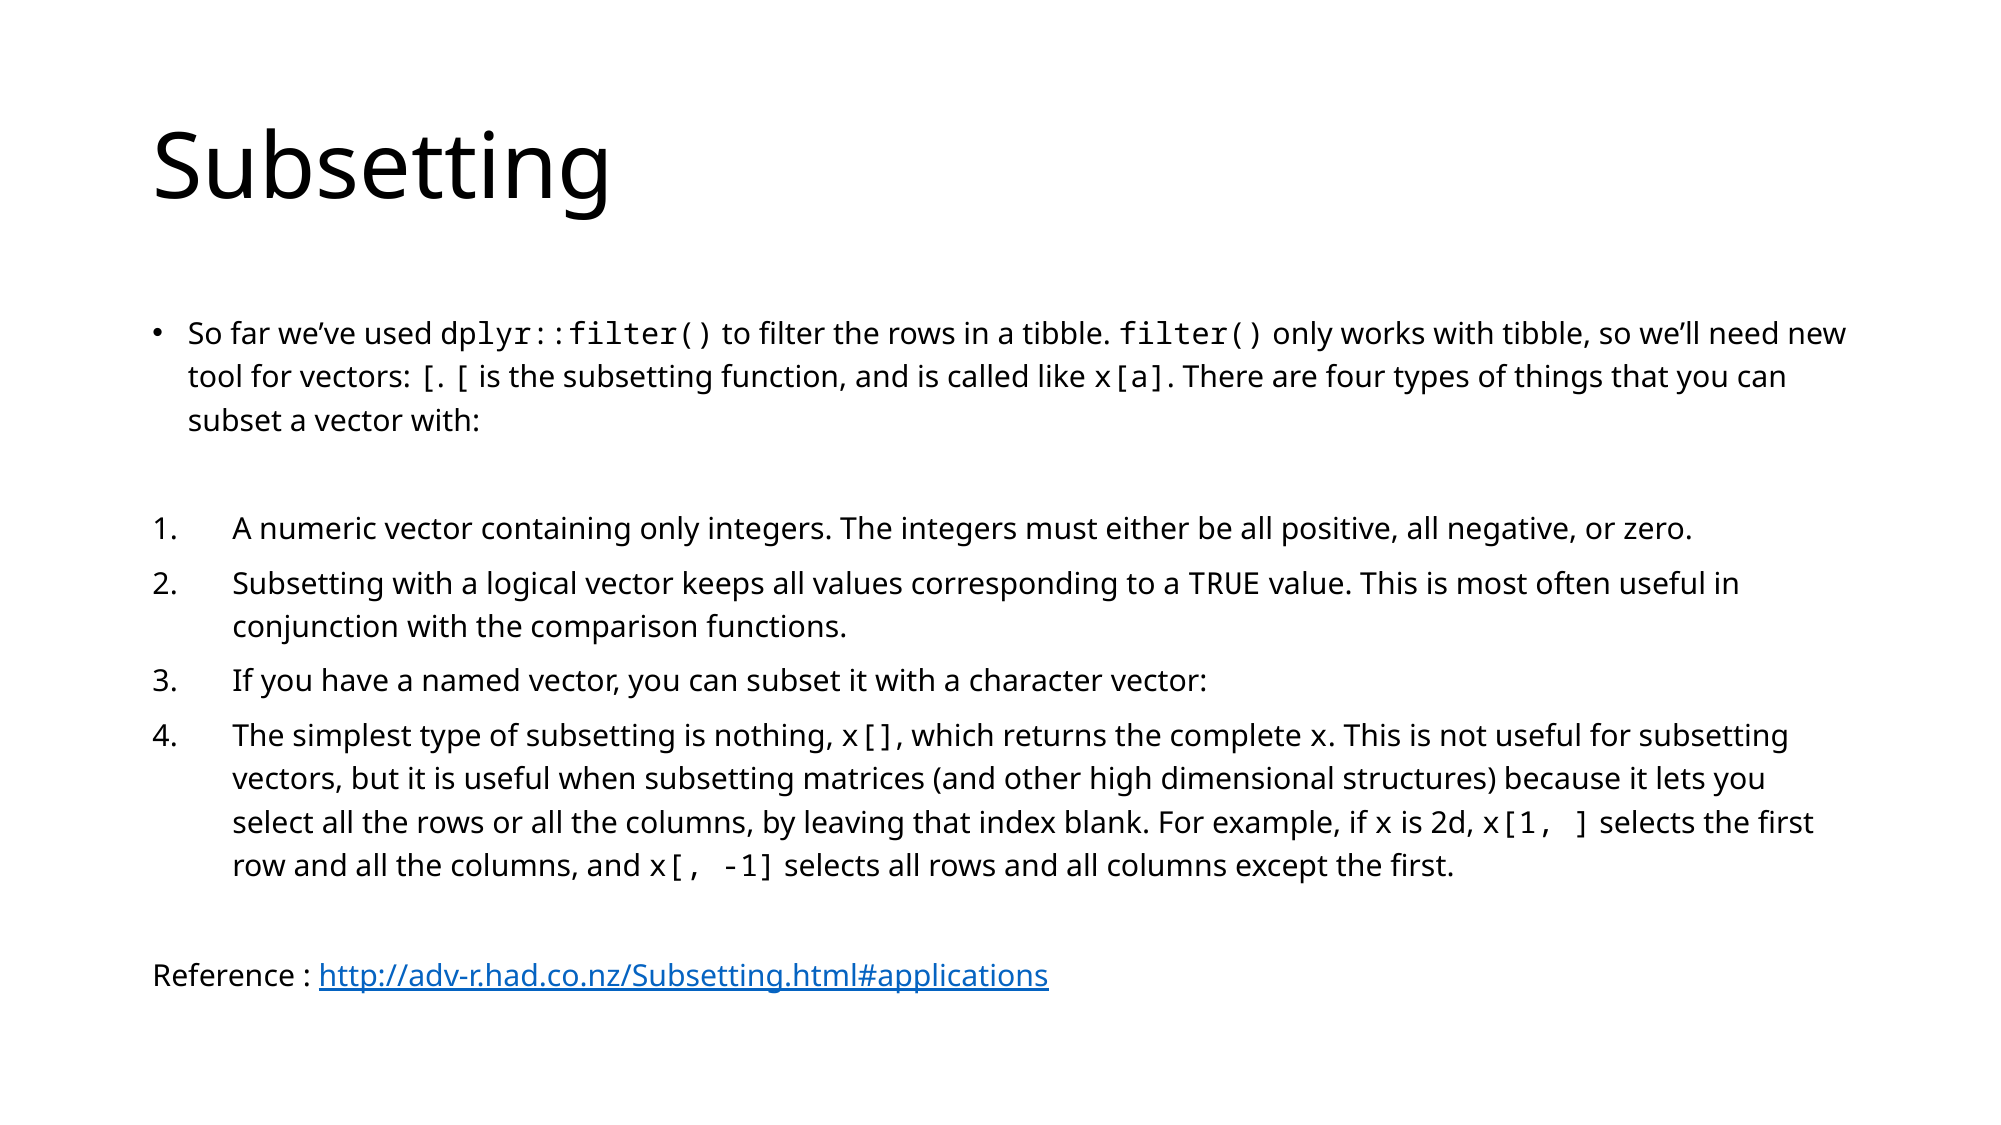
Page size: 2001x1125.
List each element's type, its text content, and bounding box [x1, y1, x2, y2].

title Subsetting [137, 59, 1863, 278]
list So far we’ve used dplyr::filter() to filter the rows in a tibble. filter() only works with tibble, so we’ll need new tool for vectors: [. [ is the subsetting function, and is called like x[a]. There are four types of things that you can subset a vector with: A numeric vector containing only integers. The integers must either be all positive, all negative, or zero. Subsetting with a logical vector keeps all values corresponding to a TRUE value. This is most often useful in conjunction with the comparison functions. If you have a named vector, you can subset it with a character vector: The simplest type of subsetting is nothing, x[], which returns the complete x. This is not useful for subsetting vectors, but it is useful when subsetting matrices (and other high dimensional structures) because it lets you select all the rows or all the columns, by leaving that index blank. For example, if x is 2d, x[1, ] selects the first row and all the columns, and x[, -1] selects all rows and all columns except the first. Reference : http://adv-r.had.co.nz/Subsetting.html#applications [137, 299, 1863, 1014]
